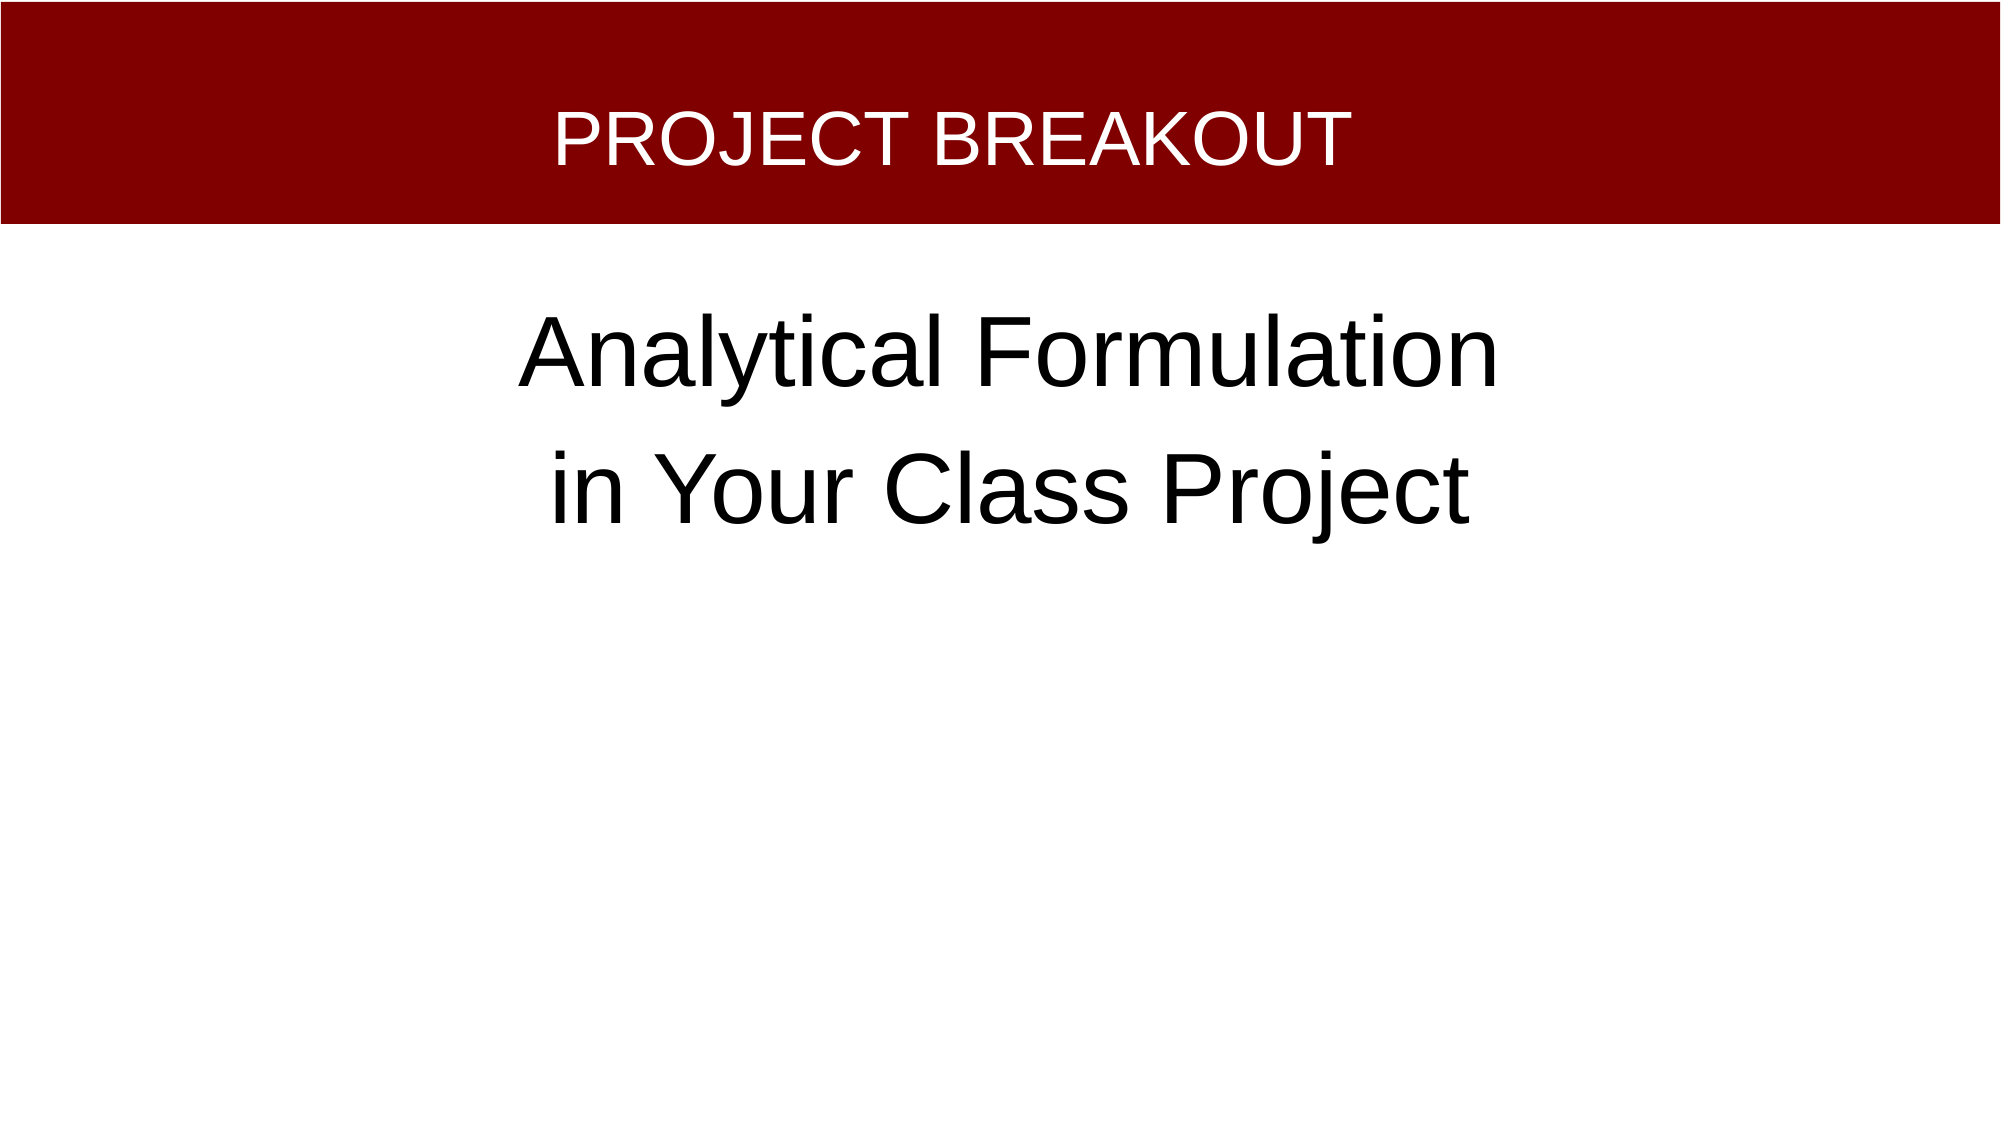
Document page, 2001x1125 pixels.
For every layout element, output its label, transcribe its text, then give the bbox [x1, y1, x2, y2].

title PROJECT BREAKOUT [21, 68, 1886, 194]
list Analytical Formulation in Your Class Project [43, 260, 1958, 1074]
